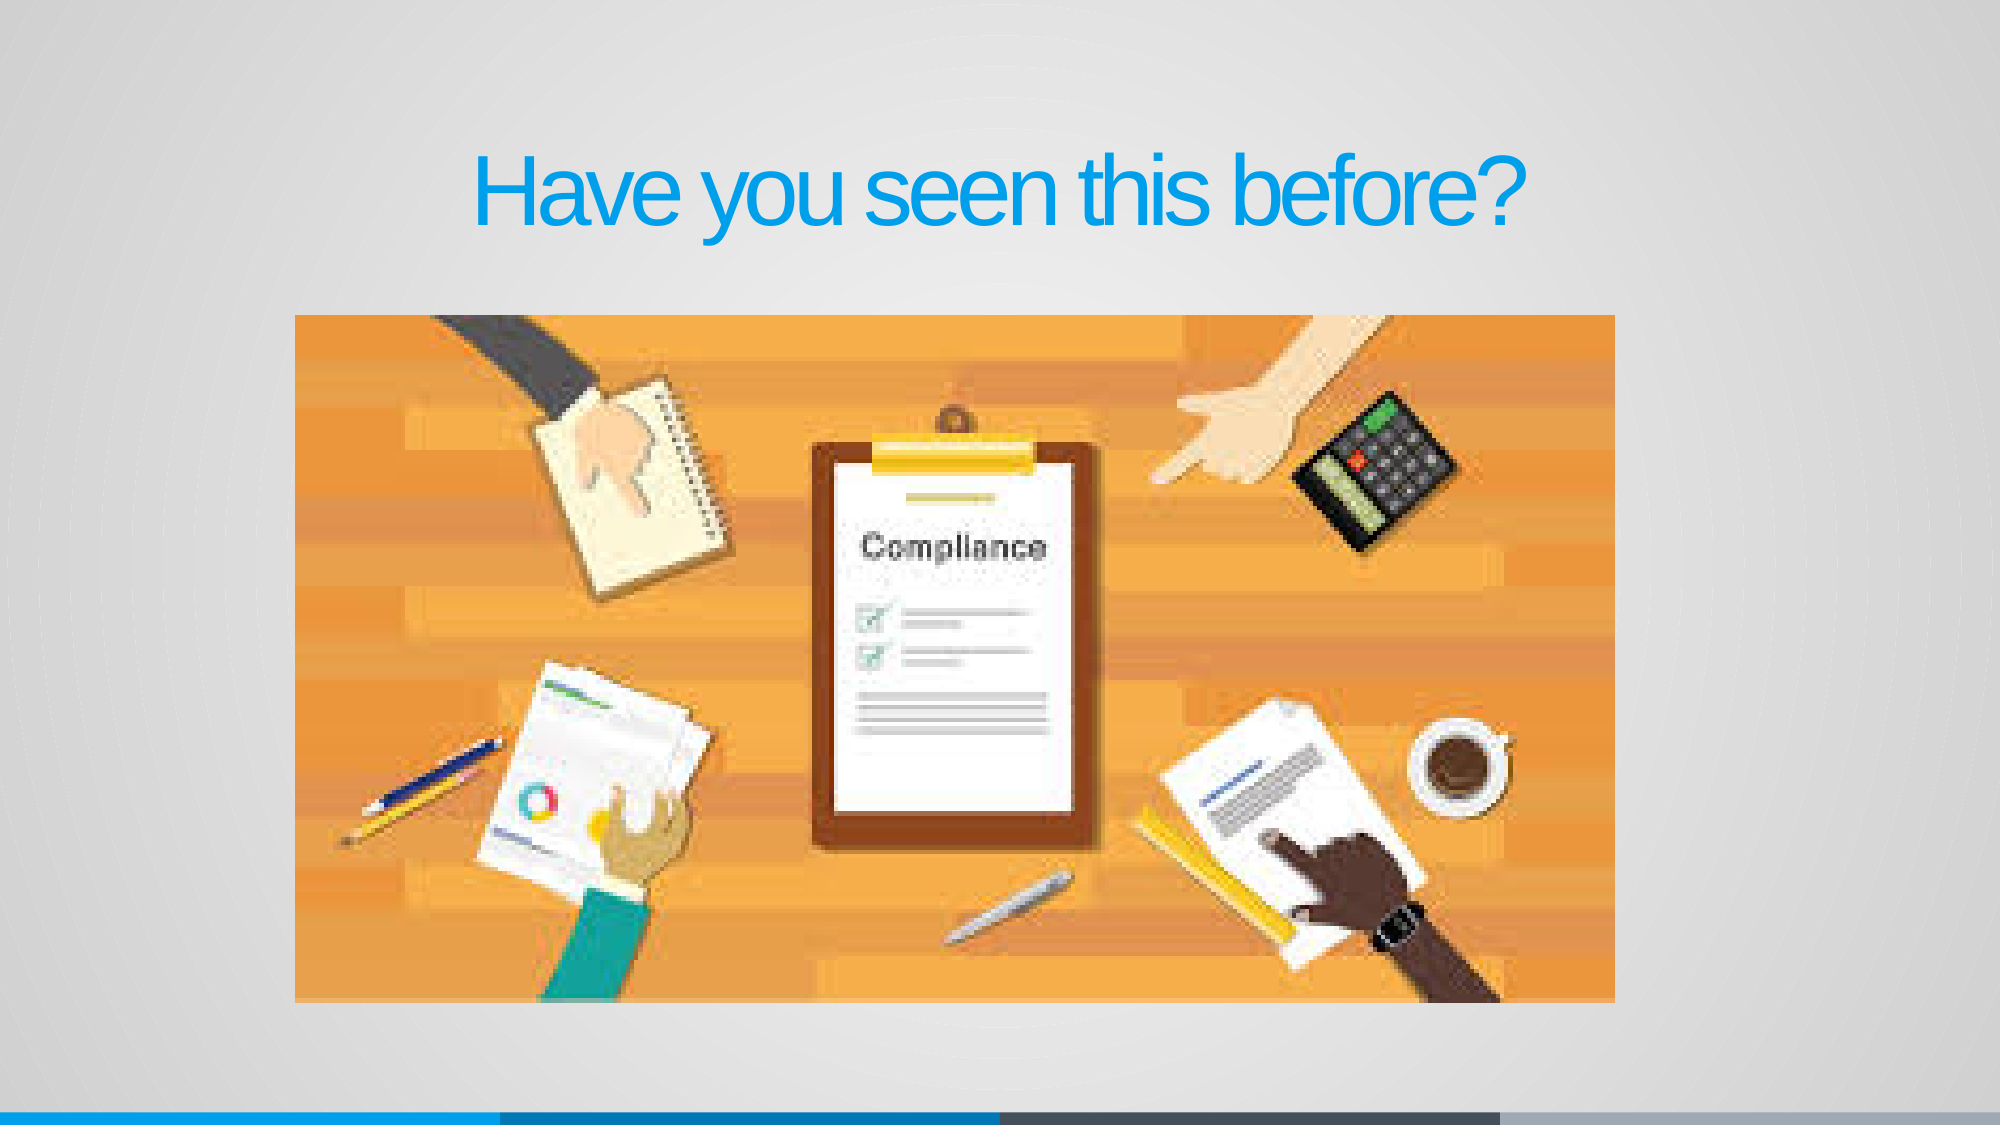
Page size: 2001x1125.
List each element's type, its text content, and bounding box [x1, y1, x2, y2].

picture [295, 315, 1615, 1003]
text_box Have you seen this before? [0, 118, 2000, 253]
